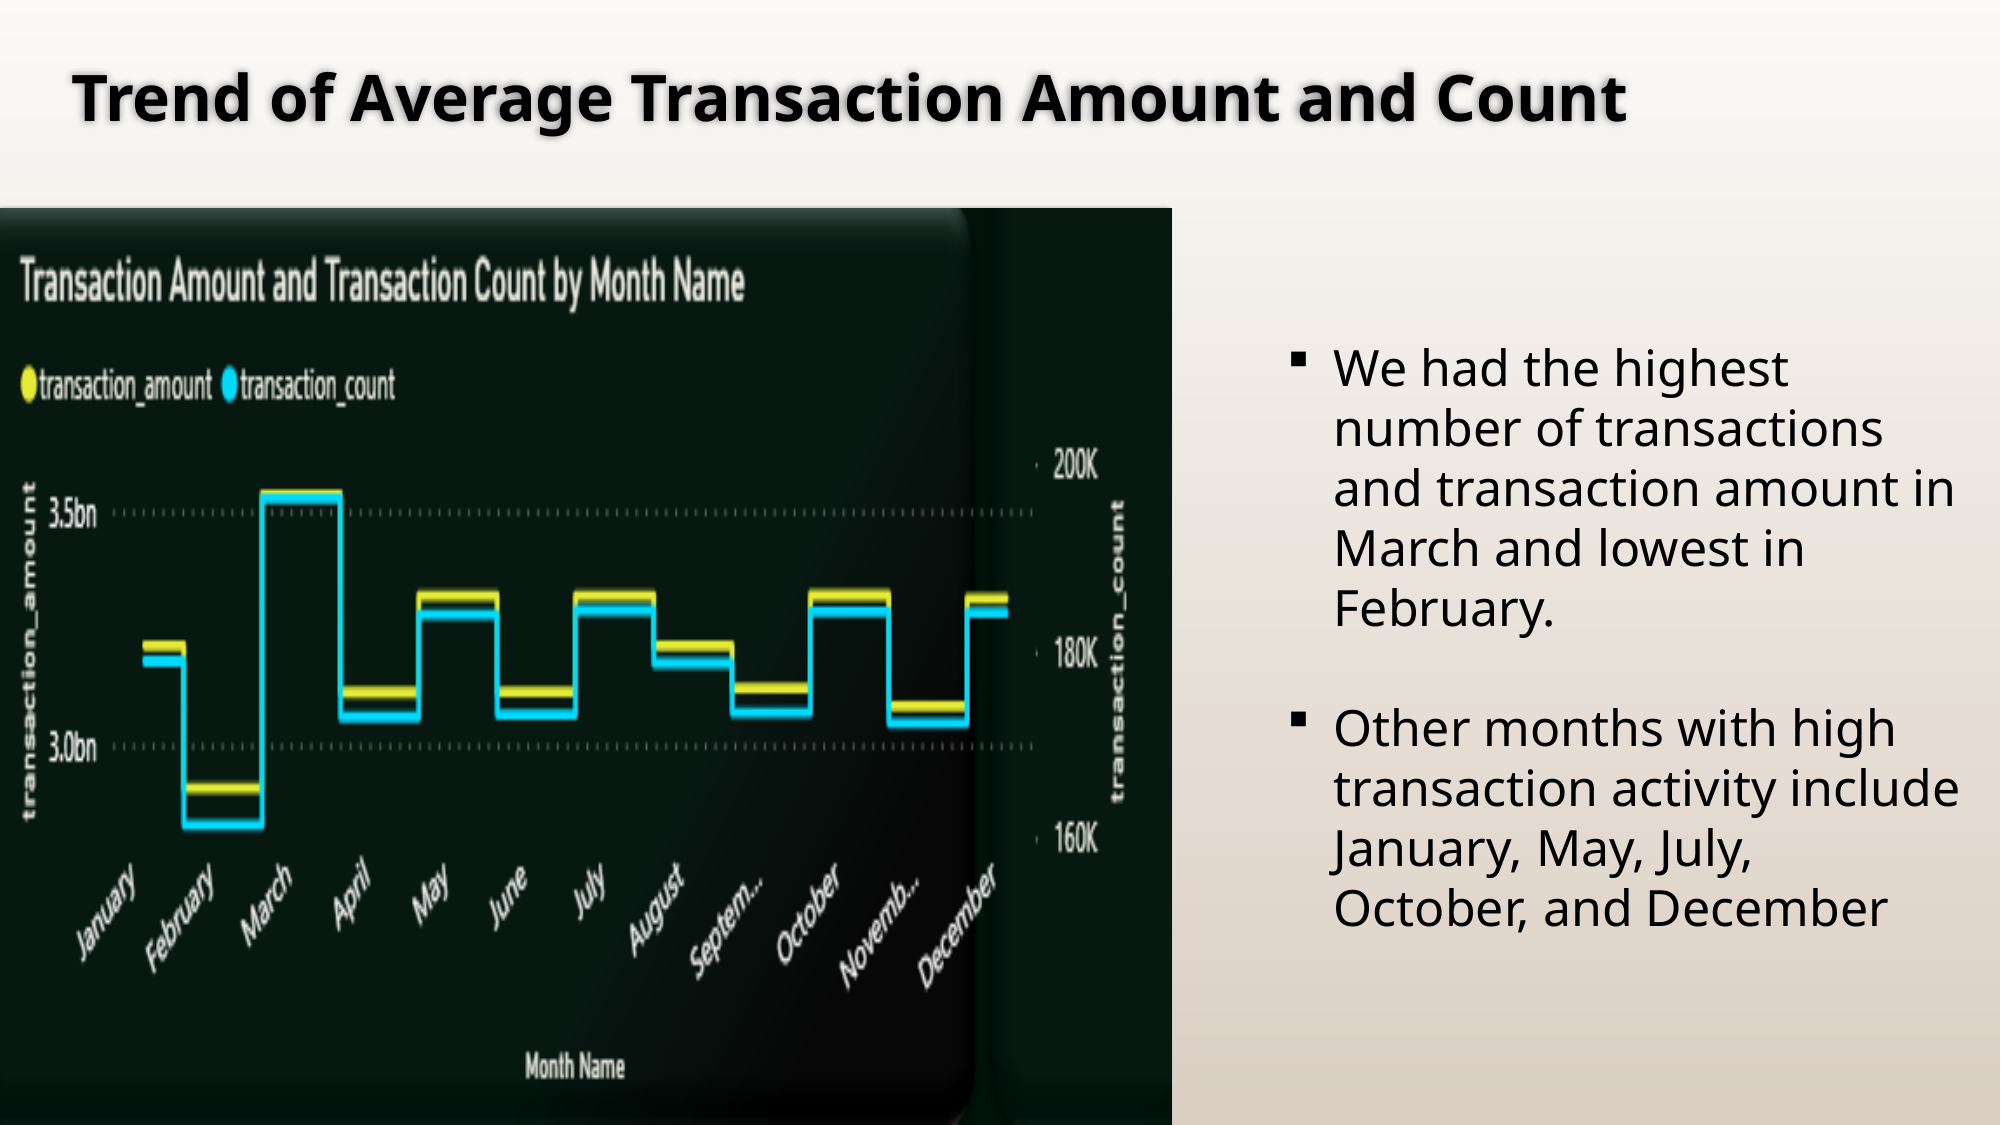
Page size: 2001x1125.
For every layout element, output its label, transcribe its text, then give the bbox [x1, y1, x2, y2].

text_box We had the highest number of transactions and transaction amount in March and lowest in February. Other months with high transaction activity include January, May, July, October, and December [1272, 328, 1979, 1004]
title Trend of Average Transaction Amount and Count [0, 15, 1699, 175]
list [0, 208, 1172, 1125]
